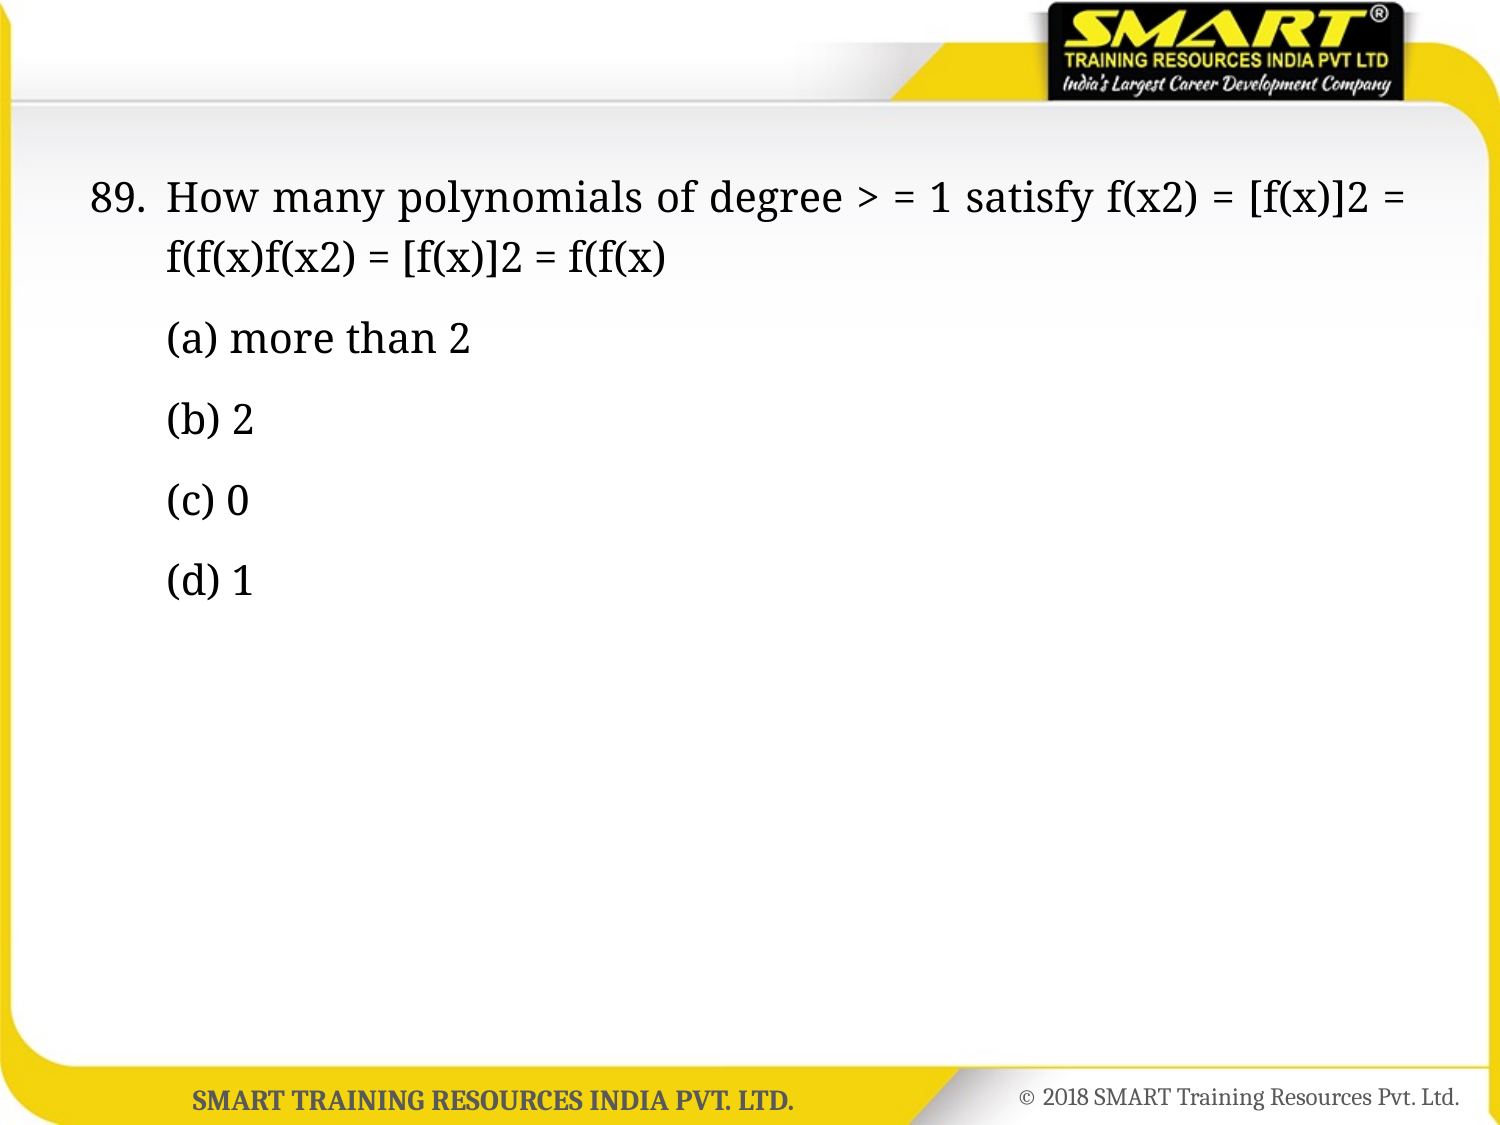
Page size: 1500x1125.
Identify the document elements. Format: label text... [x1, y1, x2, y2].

text_box 89. How many polynomials of degree > = 1 satisfy f(x2) = [f(x)]2 = f(f(x)f(x2) = [f(x)]2 = f(f(x) (a) more than 2 (b) 2 (c) 0 (d) 1 [74, 153, 1422, 612]
picture [0, 0, 1500, 1125]
